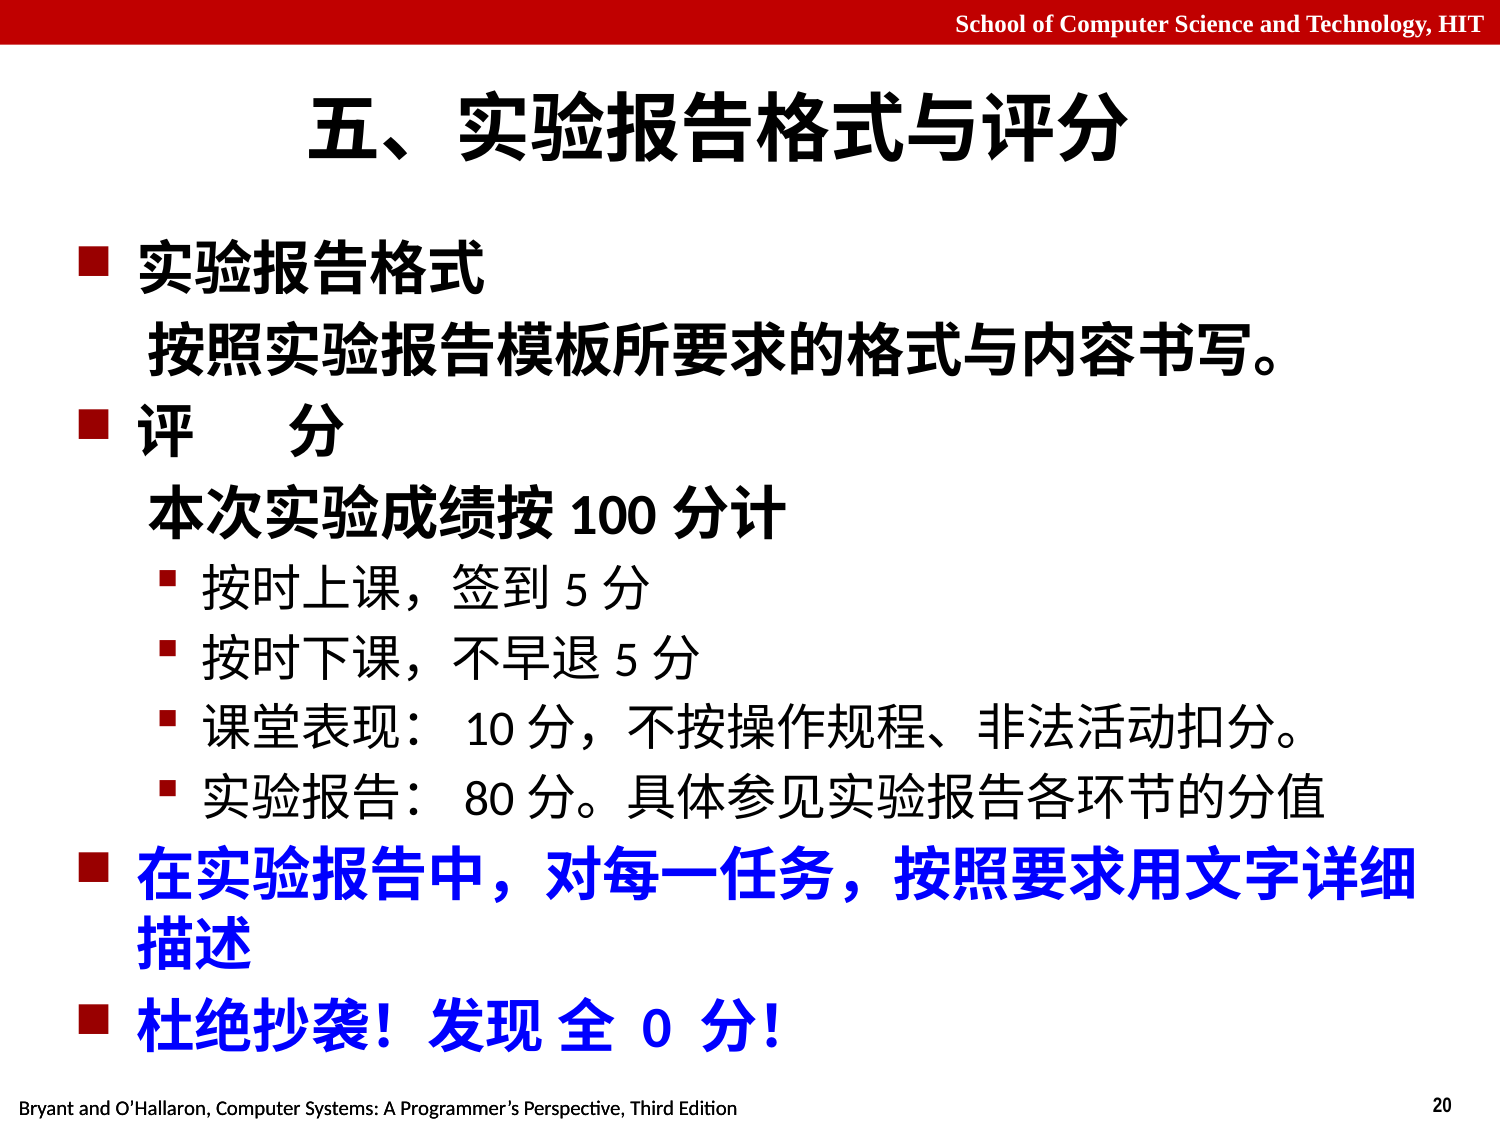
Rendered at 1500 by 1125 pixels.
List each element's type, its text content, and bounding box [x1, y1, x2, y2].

title 五、实验报告格式与评分 [0, 62, 1439, 188]
list 实验报告格式 按照实验报告模板所要求的格式与内容书写。 评 分 本次实验成绩按100分计 按时上课，签到5分 按时下课，不早退5分 课堂表现：10分，不按操作规程、非法活动扣分。 实验报告：80分。具体参见实验报告各环节的分值 在实验报告中，对每一任务，按照要求用文字详细描述 杜绝抄袭！发现 全 0 分！ [64, 223, 1476, 1040]
